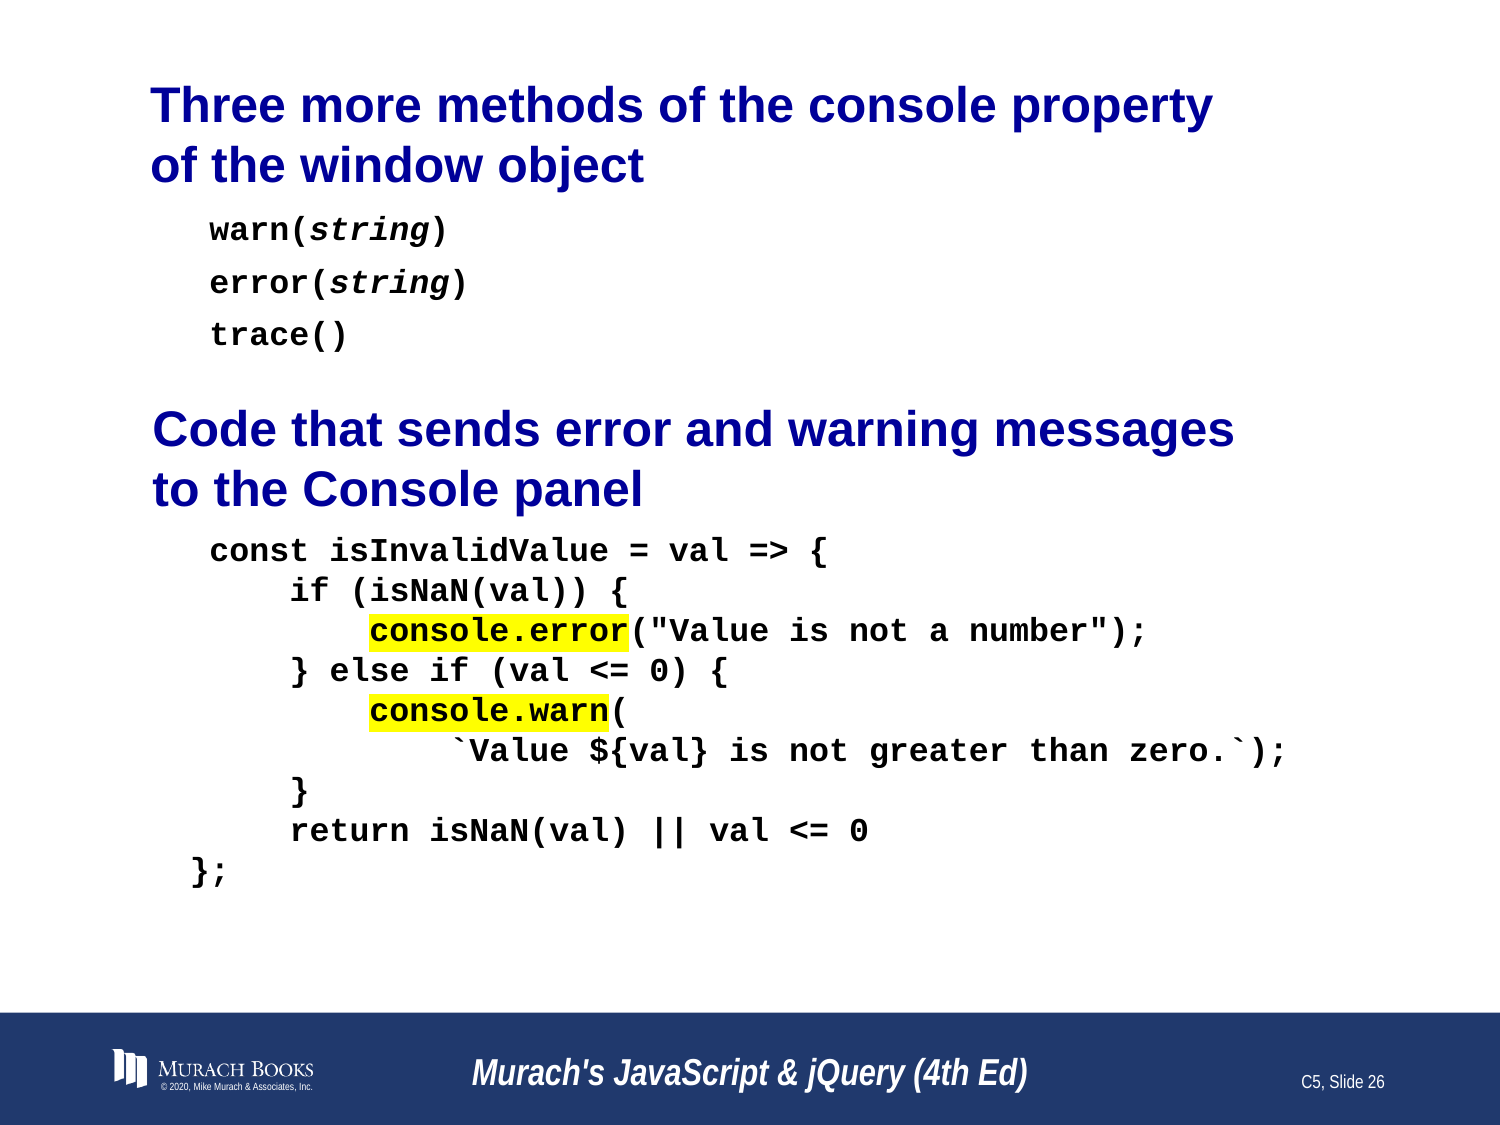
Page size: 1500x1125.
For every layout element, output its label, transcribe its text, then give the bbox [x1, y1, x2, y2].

slide_number C5, Slide 26 [1087, 1025, 1400, 1100]
list warn(string) error(string) trace() Code that sends error and warning messages to the Console panel const isInvalidValue = val => { if (isNaN(val)) { console.error("Value is not a number"); } else if (val <= 0) { console.warn( `Value ${val} is not greater than zero.`); } return isNaN(val) || val <= 0 }; [137, 200, 1350, 1000]
title Three more methods of the console property of the window object [150, 72, 1350, 194]
slide_number Murach's JavaScript & jQuery (4th Ed) [463, 1025, 1050, 1100]
footer © 2020, Mike Murach & Associates, Inc. [12, 1025, 463, 1100]
